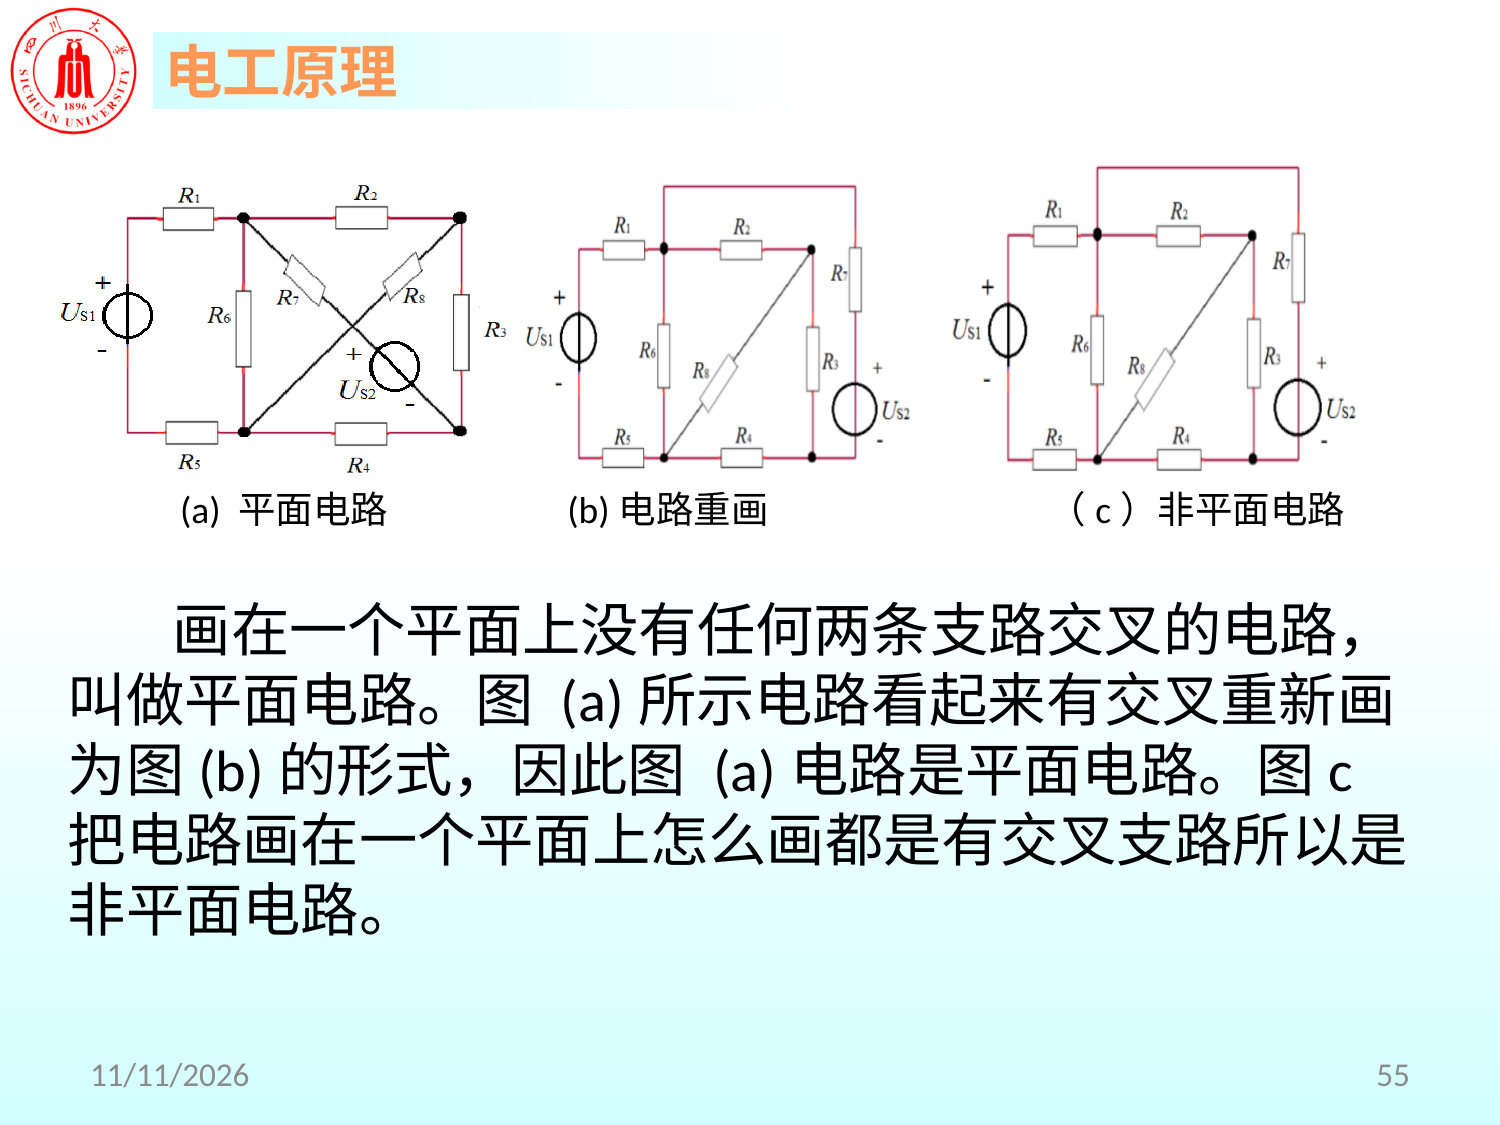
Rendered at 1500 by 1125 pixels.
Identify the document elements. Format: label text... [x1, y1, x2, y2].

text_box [48, 151, 1383, 540]
text_box 画在一个平面上没有任何两条支路交叉的电路，叫做平面电路。图 (a)所示电路看起来有交叉重新画为图(b)的形式，因此图 (a)电路是平面电路。图c把电路画在一个平面上怎么画都是有交叉支路所以是非平面电路。 [53, 586, 1436, 951]
picture [0, 0, 150, 142]
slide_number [75, 1042, 425, 1103]
slide_number 55 [1074, 1042, 1425, 1103]
